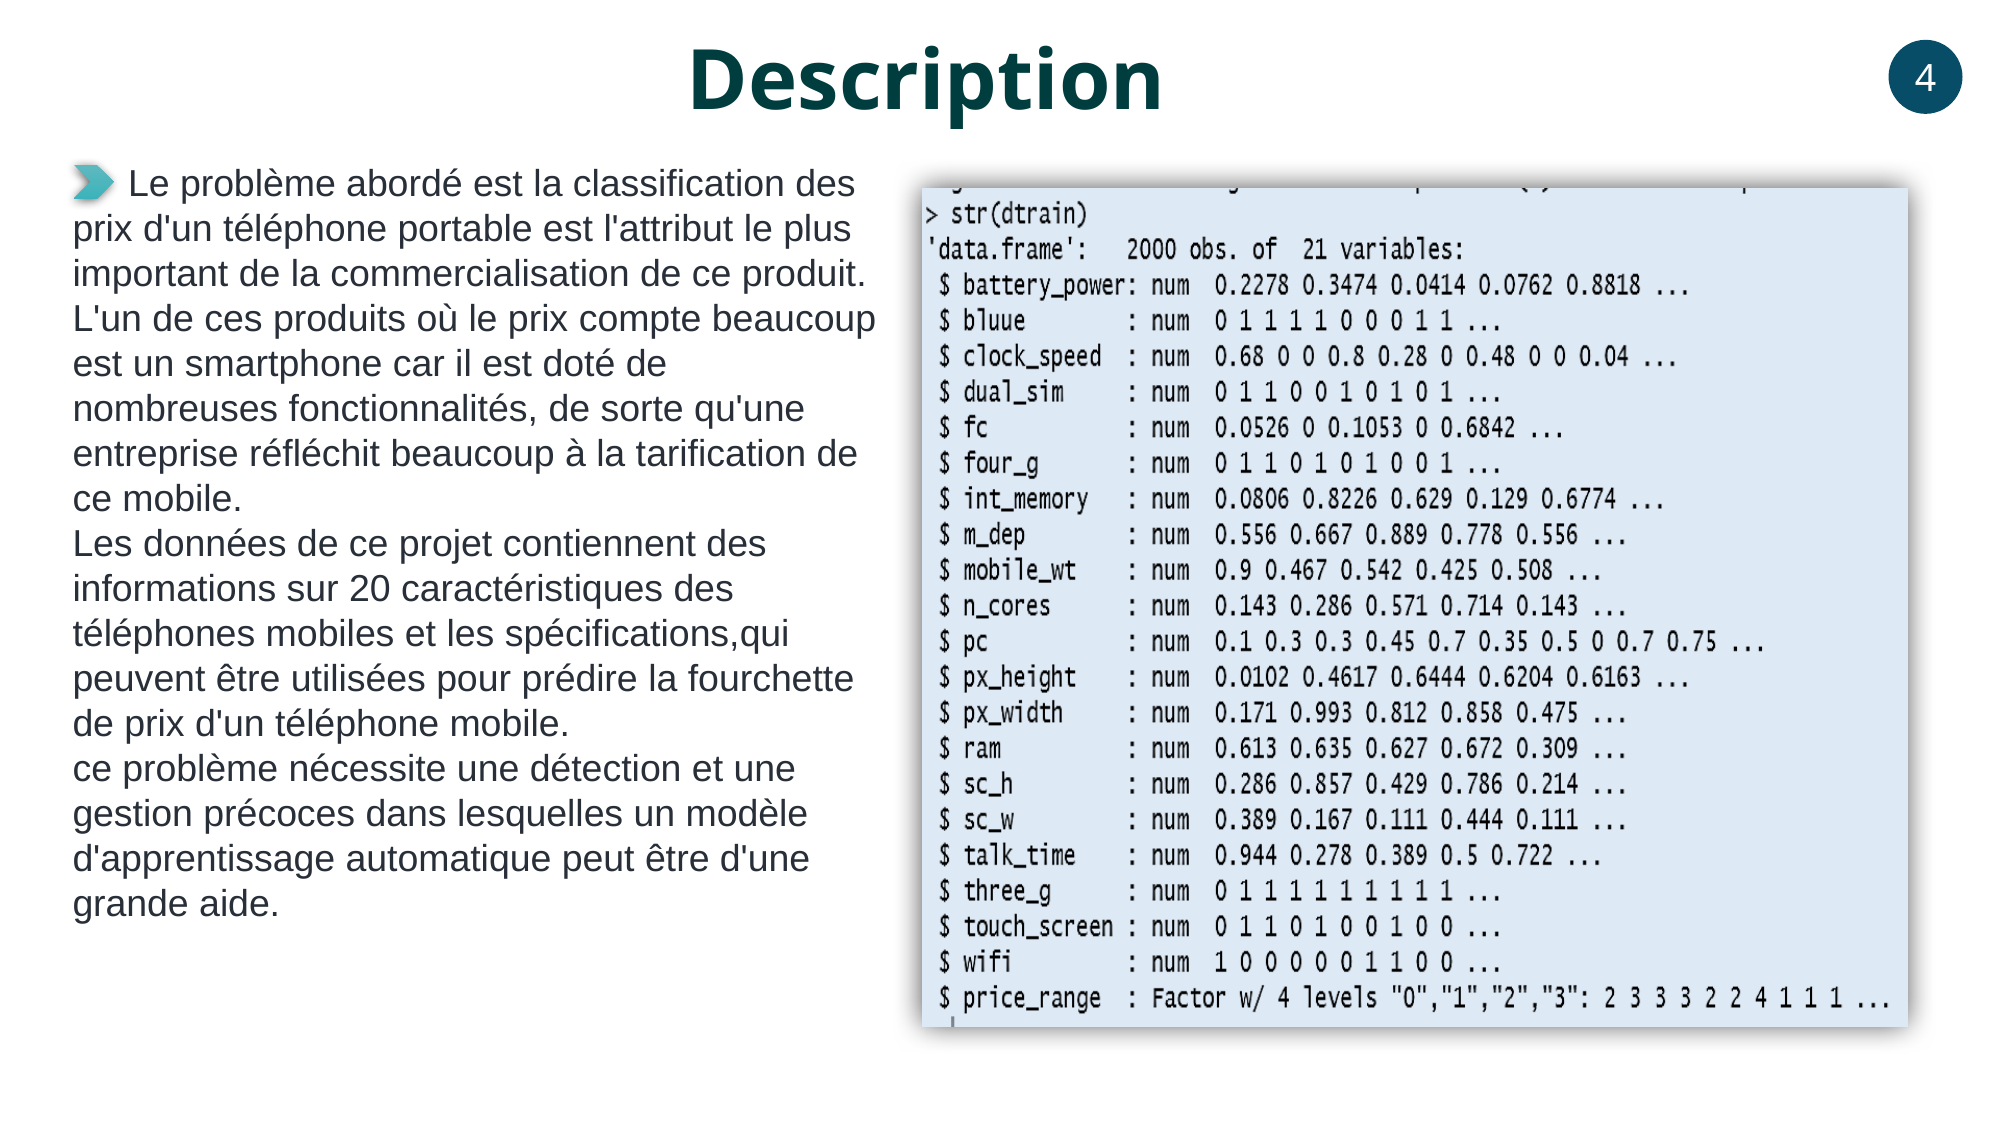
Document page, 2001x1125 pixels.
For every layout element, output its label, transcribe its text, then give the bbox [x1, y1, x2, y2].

picture [922, 188, 1908, 1027]
text_box Le problème abordé est la classification des prix d'un téléphone portable est l'attribut le plus important de la commercialisation de ce produit. L'un de ces produits où le prix compte beaucoup est un smartphone car il est doté de nombreuses fonctionnalités, de sorte qu'une entreprise réfléchit beaucoup à la tarification de ce mobile. Les données de ce projet contiennent des informations sur 20 caractéristiques des téléphones mobiles et les spécifications,qui peuvent être utilisées pour prédire la fourchette de prix d'un téléphone mobile. ce problème nécessite une détection et une gestion précoces dans lesquelles un modèle d'apprentissage automatique peut être d'une grande aide. [57, 151, 895, 977]
text_box Description [672, 18, 2000, 134]
text_box [73, 164, 114, 199]
